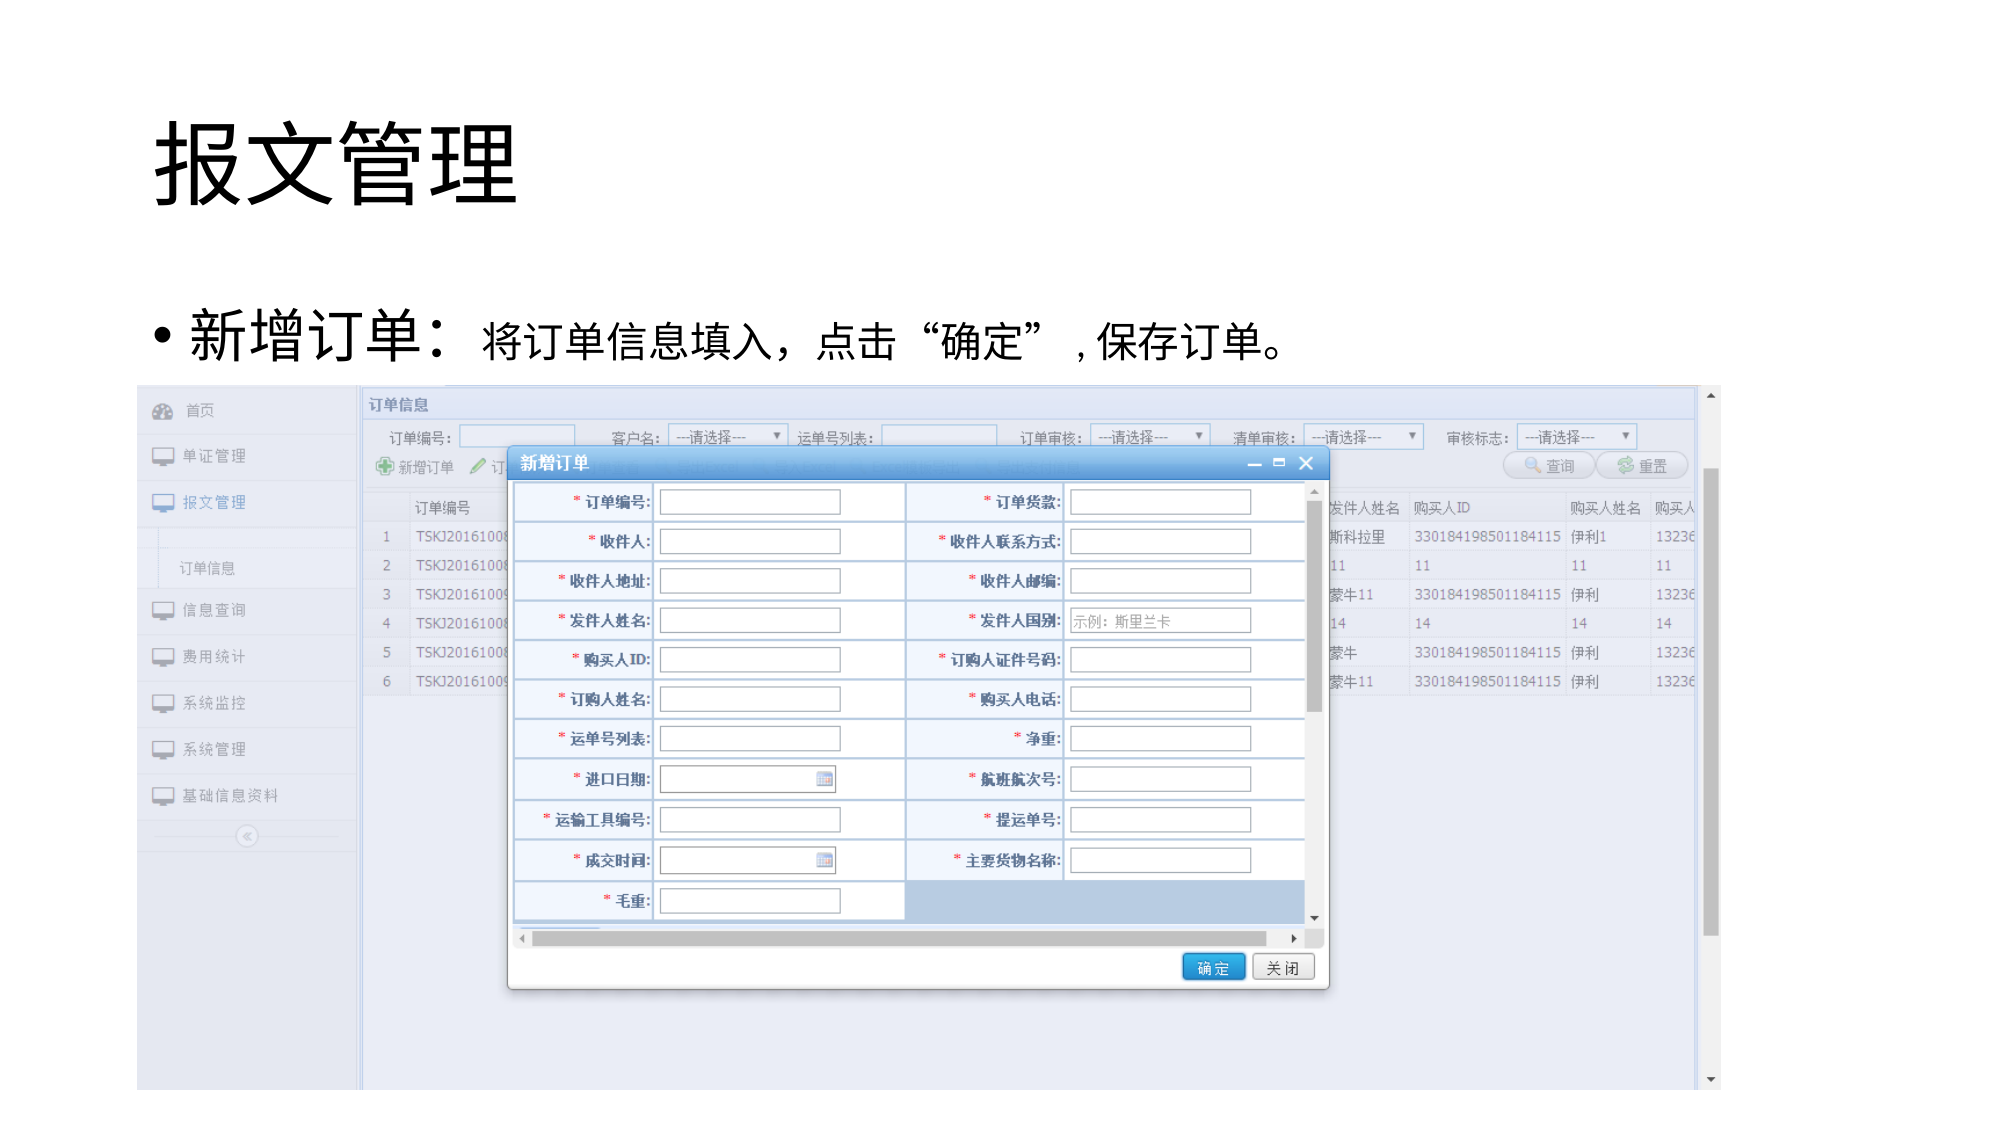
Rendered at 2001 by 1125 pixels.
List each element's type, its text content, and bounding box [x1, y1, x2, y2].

picture [137, 385, 1721, 1090]
list 新增订单：将订单信息填入，点击“确定”,保存订单。 [137, 299, 1863, 1014]
title 报文管理 [137, 59, 1863, 278]
